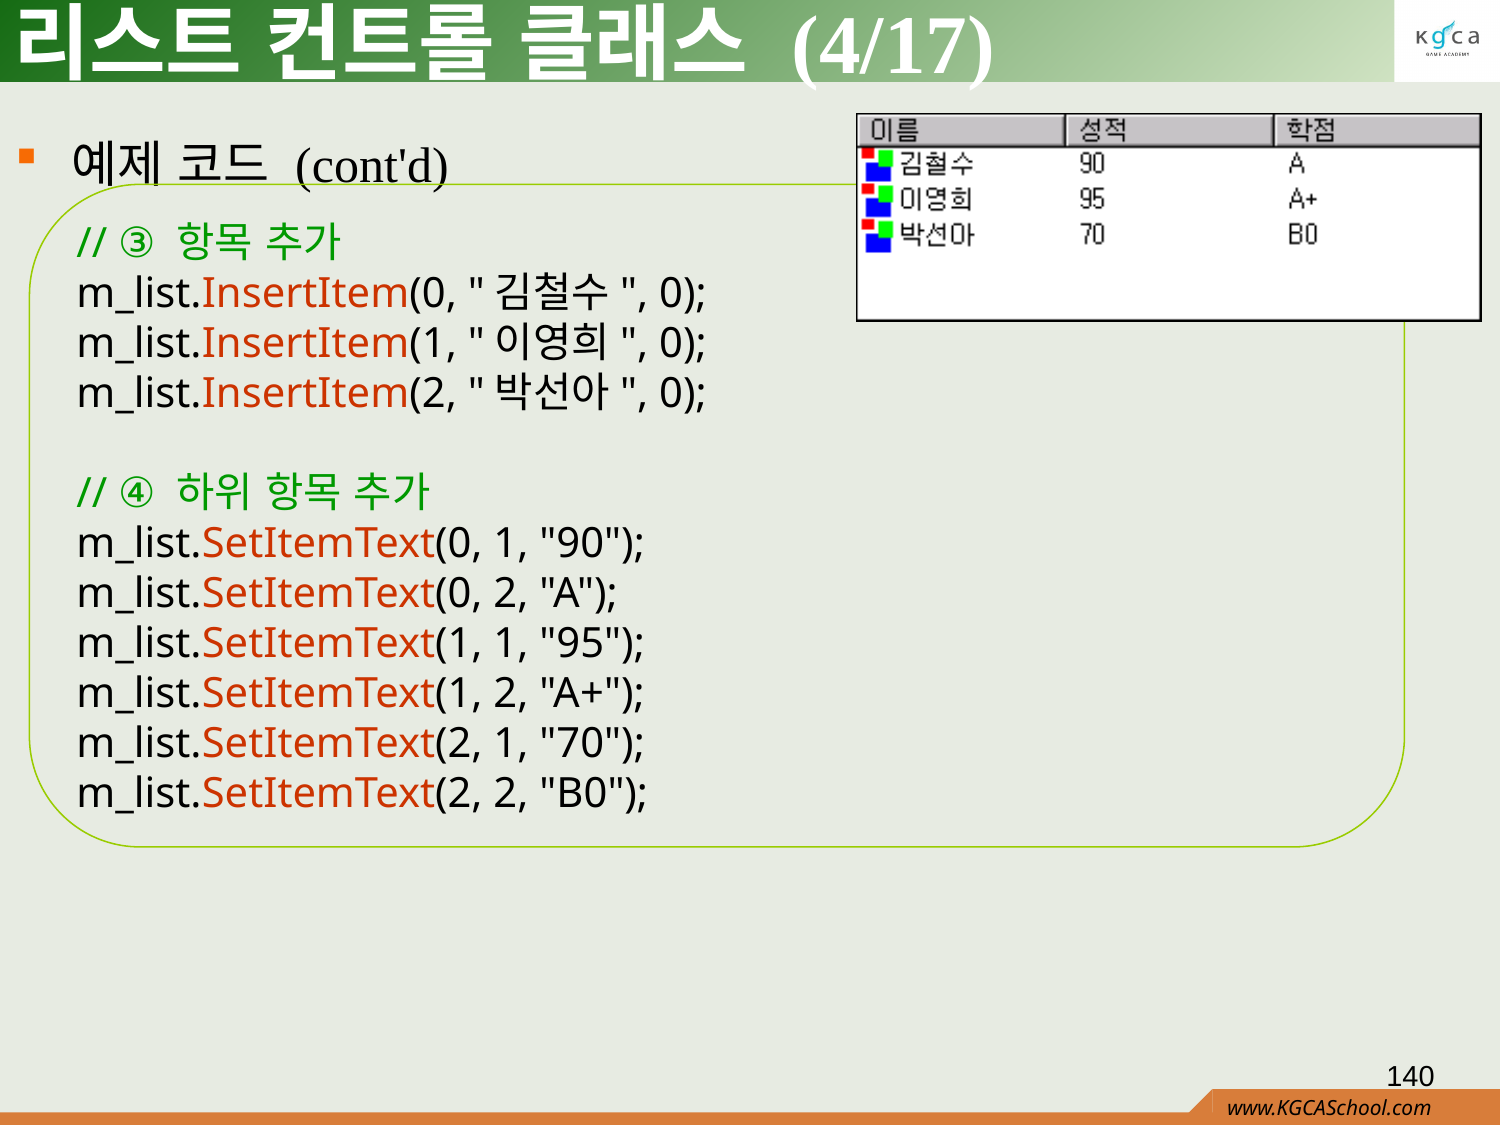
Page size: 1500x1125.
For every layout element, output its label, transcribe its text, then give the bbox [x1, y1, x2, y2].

slide_number 140 [1137, 1049, 1451, 1101]
picture [855, 113, 1482, 323]
text_box // ③ 항목 추가 m_list.InsertItem(0, "김철수", 0); m_list.InsertItem(1, "이영희", 0); m_list.InsertItem(2, "박선아", 0); // ④ 하위 항목 추가 m_list.SetItemText(0, 1, "90"); m_list.SetItemText(0, 2, "A"); m_list.SetItemText(1, 1, "95"); m_list.SetItemText(1, 2, "A+"); m_list.SetItemText(2, 1, "70"); m_list.SetItemText(2, 2, "B0"); [29, 184, 1405, 847]
picture [1394, 0, 1500, 82]
list 예제 코드 (cont'd) [0, 125, 1407, 1017]
title 리스트 컨트롤 클래스 (4/17) [0, 0, 1405, 80]
